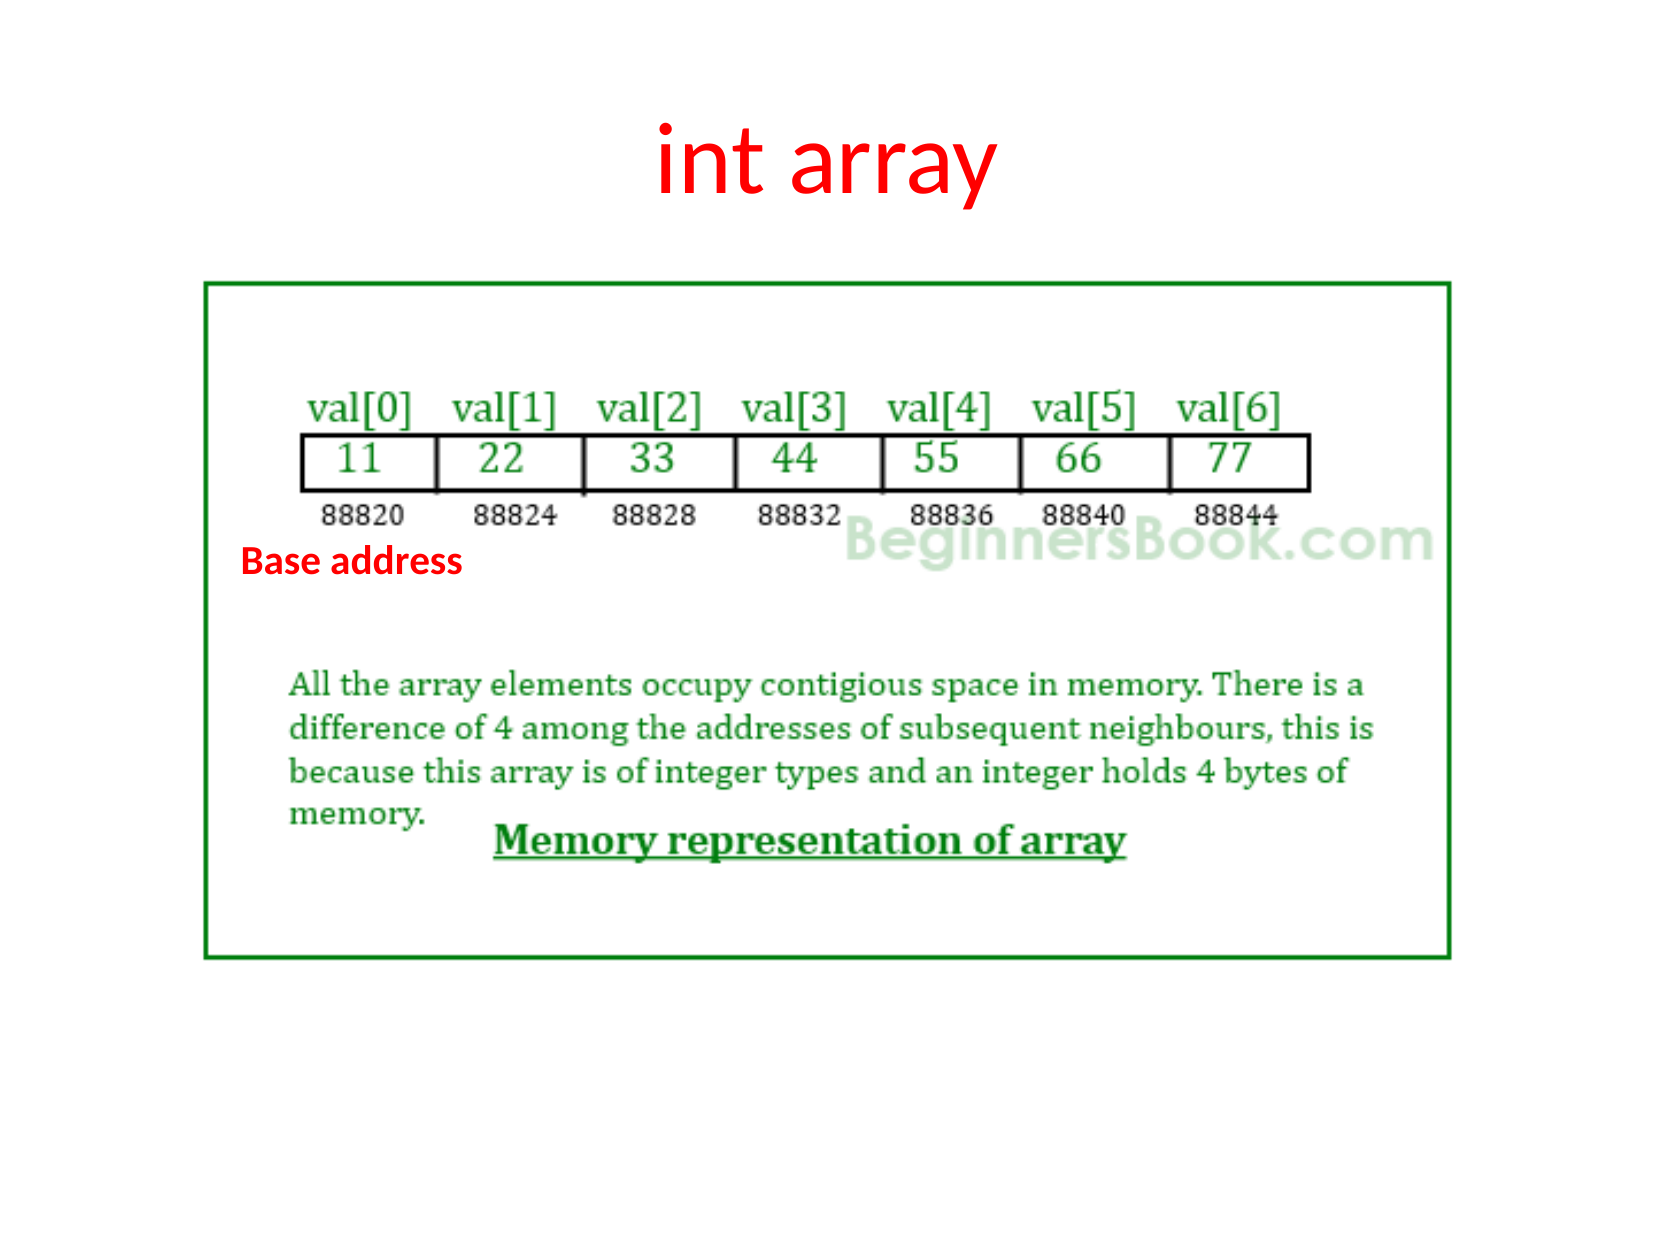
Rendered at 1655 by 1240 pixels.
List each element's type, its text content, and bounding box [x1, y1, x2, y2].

picture [195, 275, 1459, 965]
title int array [82, 49, 1572, 257]
